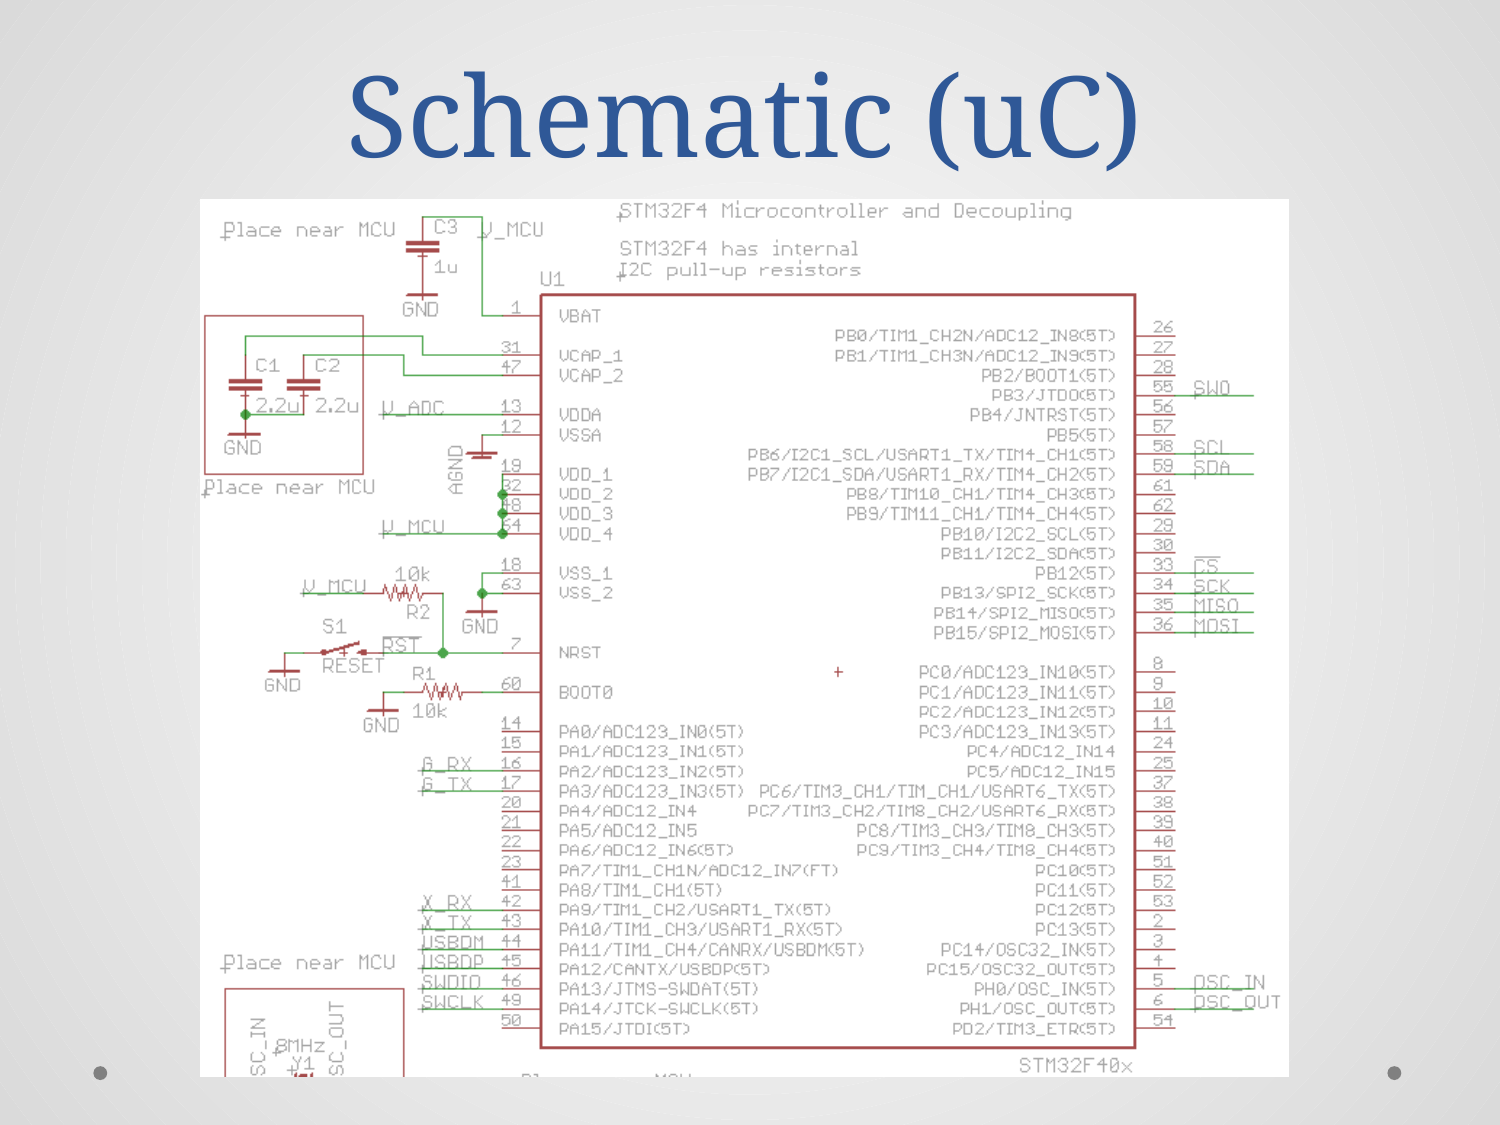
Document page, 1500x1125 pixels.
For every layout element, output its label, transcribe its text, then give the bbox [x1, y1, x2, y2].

title Schematic (uC) [69, 0, 1420, 188]
picture [199, 199, 1289, 1077]
